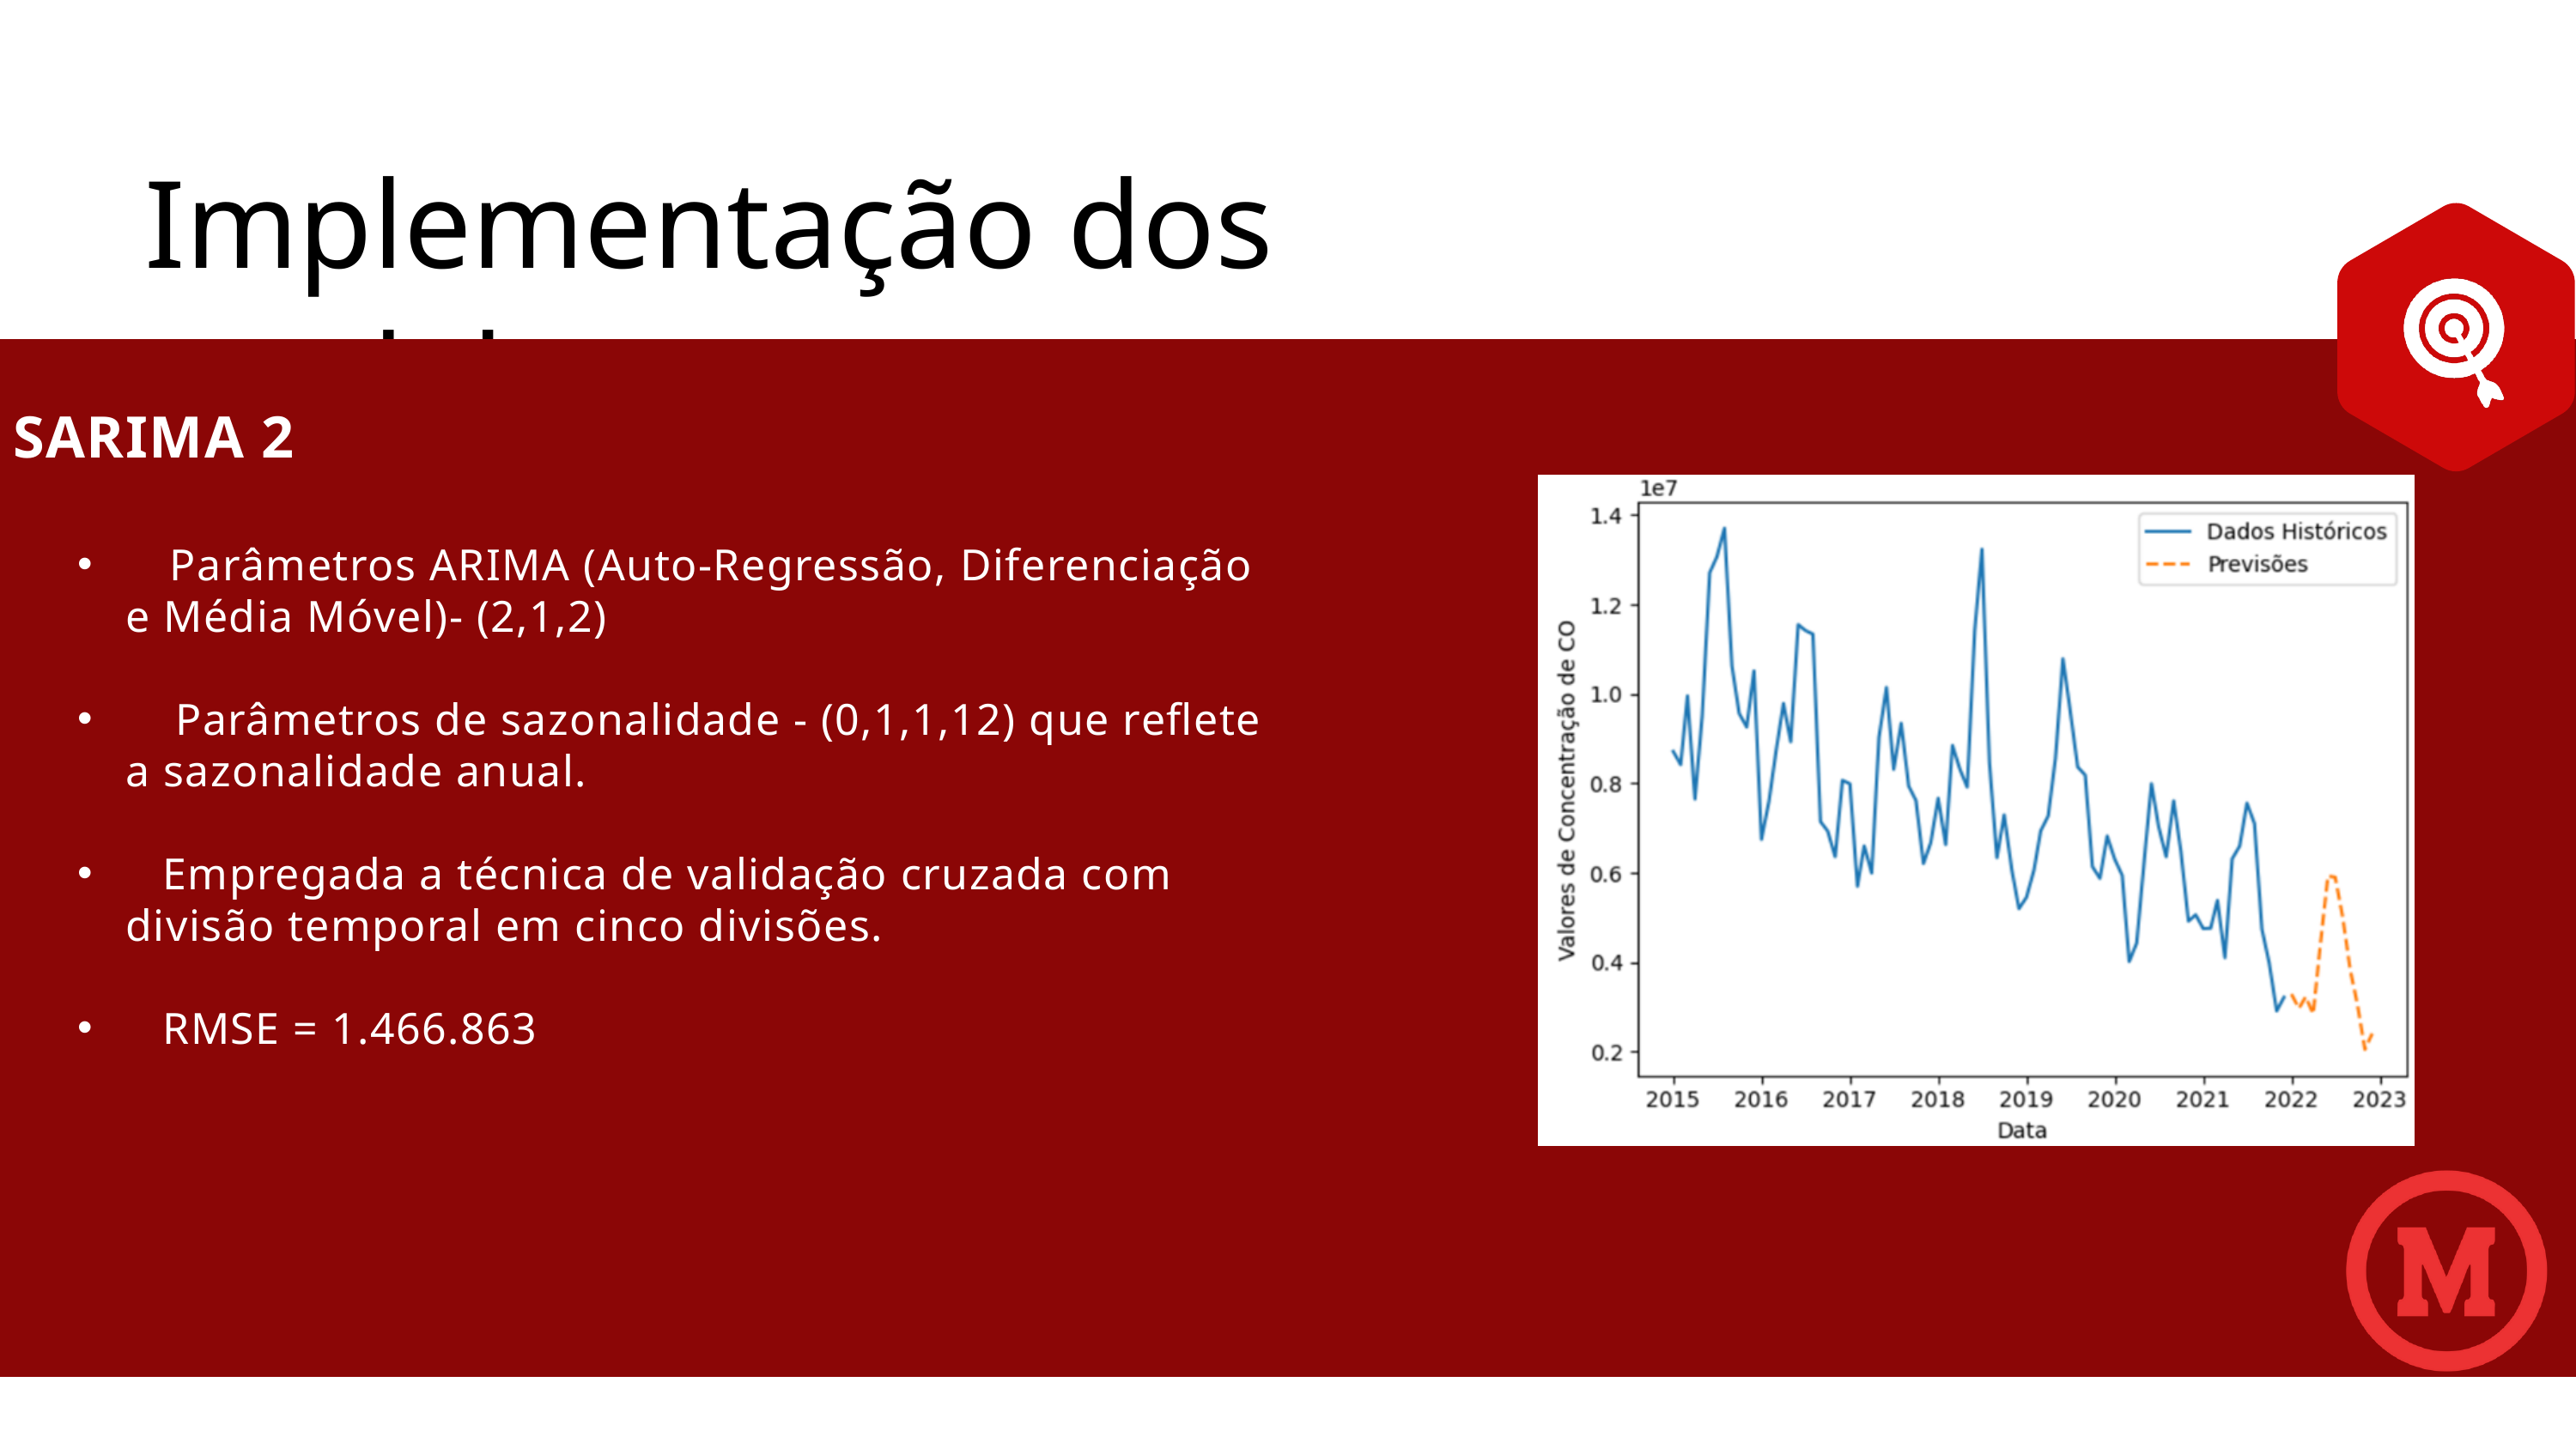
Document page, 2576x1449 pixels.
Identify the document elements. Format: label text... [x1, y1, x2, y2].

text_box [2336, 198, 2575, 476]
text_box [0, 338, 2576, 1378]
picture [1537, 475, 2415, 1146]
text_box Implementação dos modelos [144, 139, 1731, 336]
